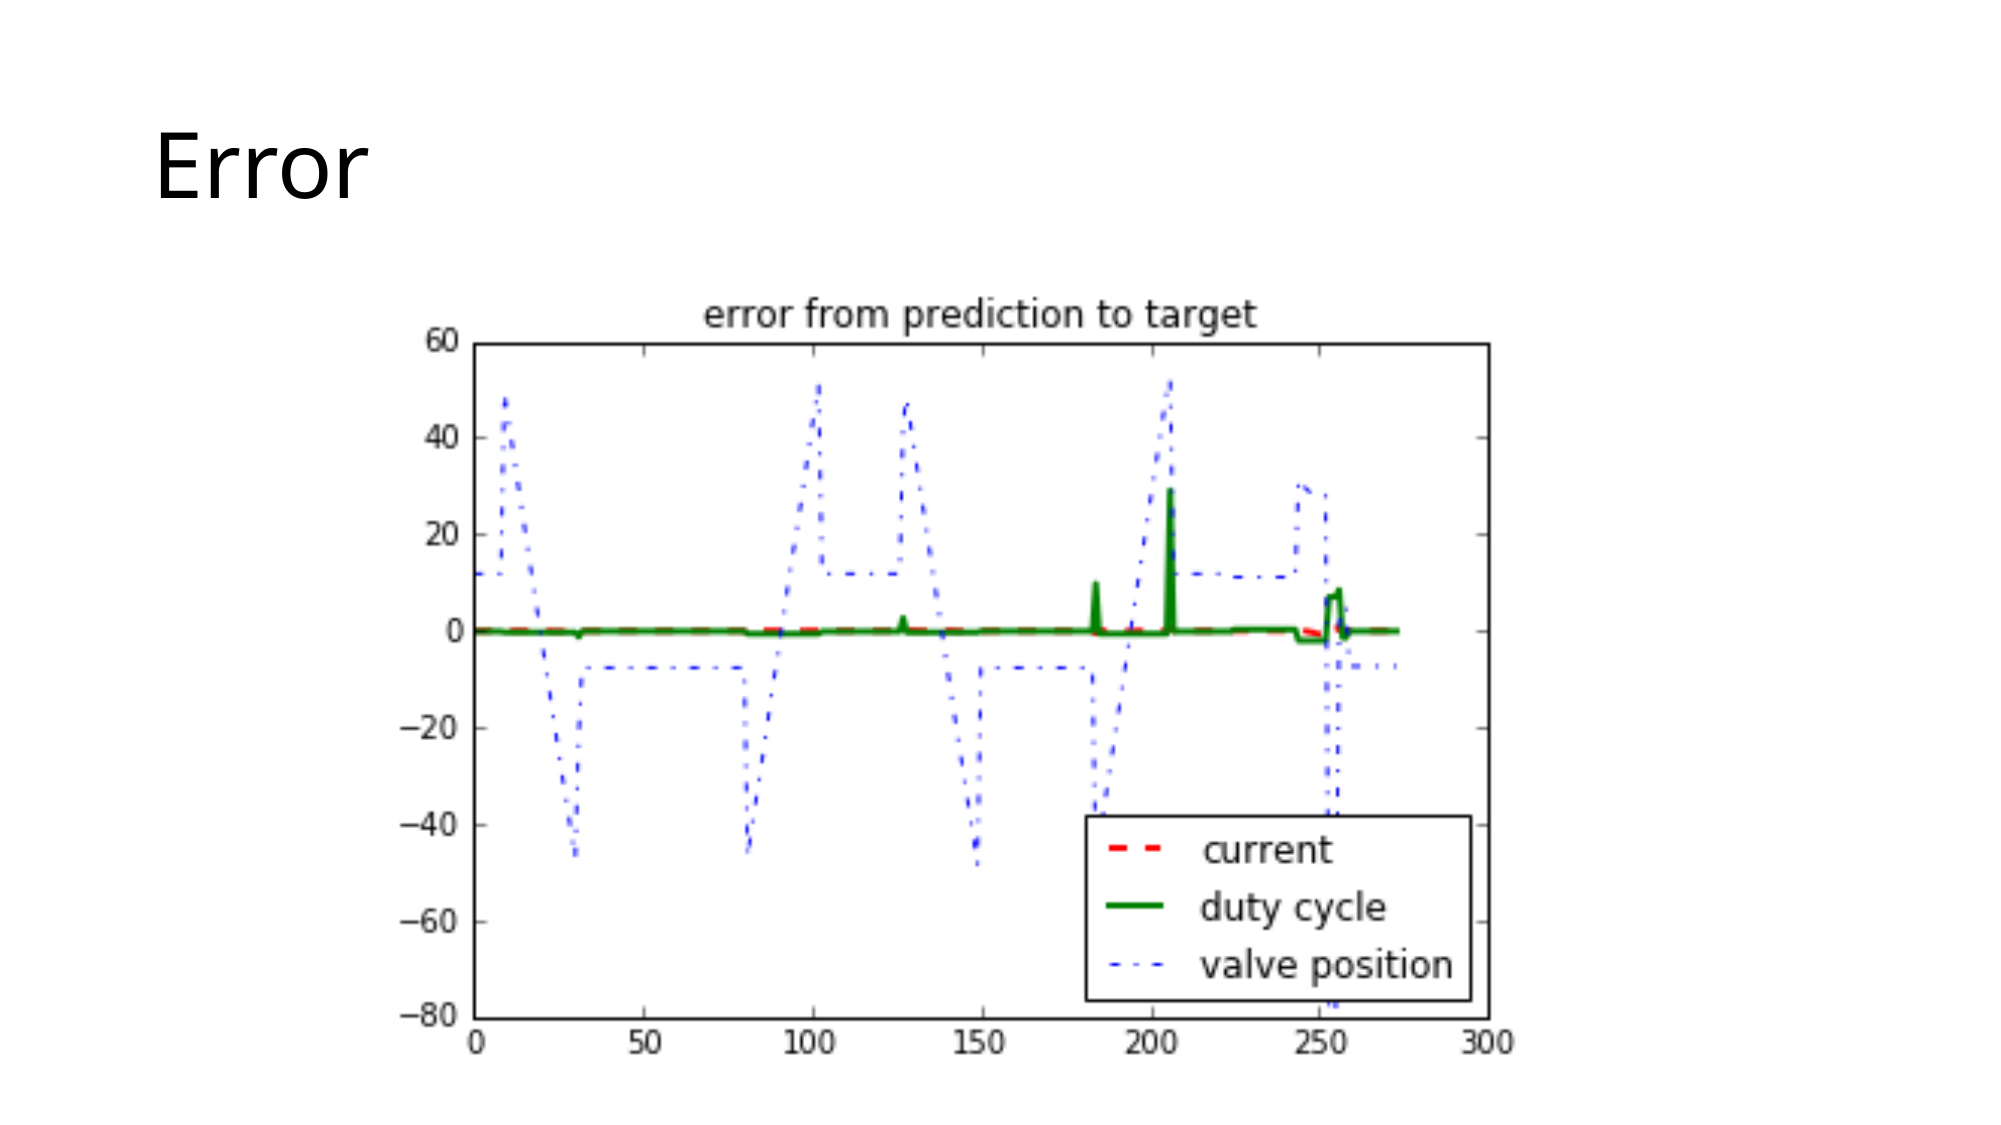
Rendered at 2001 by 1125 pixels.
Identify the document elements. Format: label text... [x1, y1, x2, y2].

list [377, 277, 1537, 1082]
title Error [137, 59, 1863, 278]
